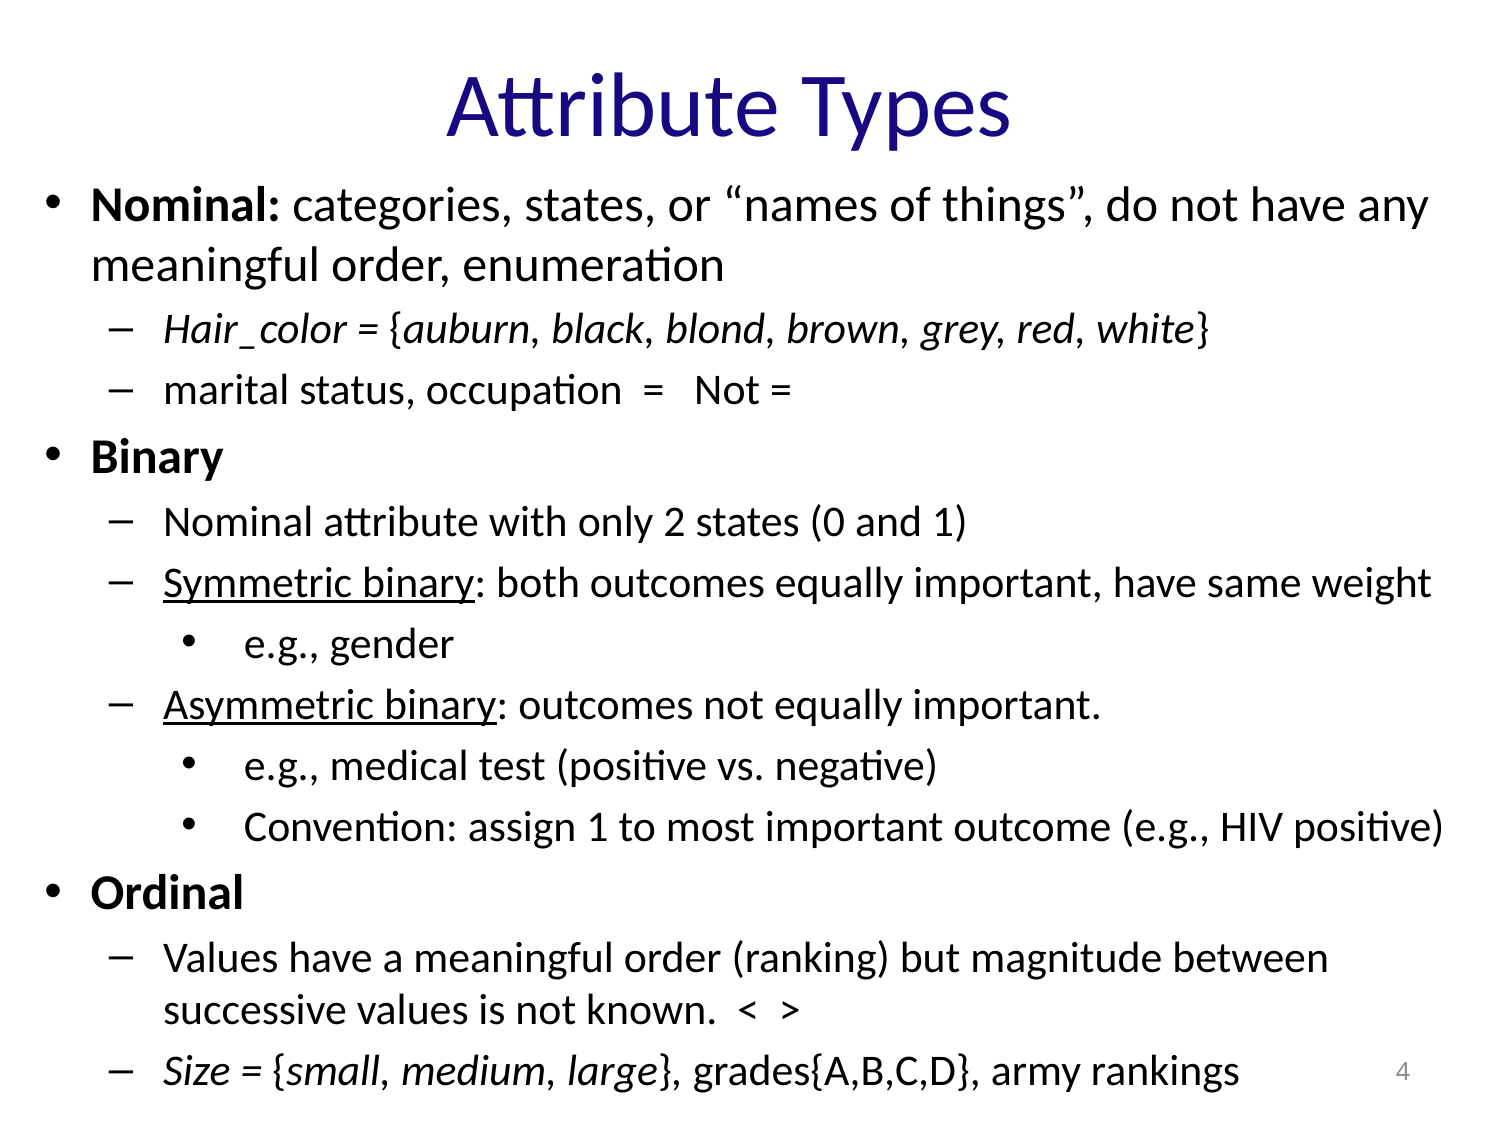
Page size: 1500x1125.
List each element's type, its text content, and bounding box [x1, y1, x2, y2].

list Nominal: categories, states, or “names of things”, do not have any meaningful order, enumeration Hair_color = {auburn, black, blond, brown, grey, red, white} marital status, occupation = Not = Binary Nominal attribute with only 2 states (0 and 1) Symmetric binary: both outcomes equally important, have same weight e.g., gender Asymmetric binary: outcomes not equally important. e.g., medical test (positive vs. negative) Convention: assign 1 to most important outcome (e.g., HIV positive) Ordinal Values have a meaningful order (ranking) but magnitude between successive values is not known. < > Size = {small, medium, large}, grades{A,B,C,D}, army rankings [29, 164, 1472, 1125]
title Attribute Types [93, 22, 1388, 164]
